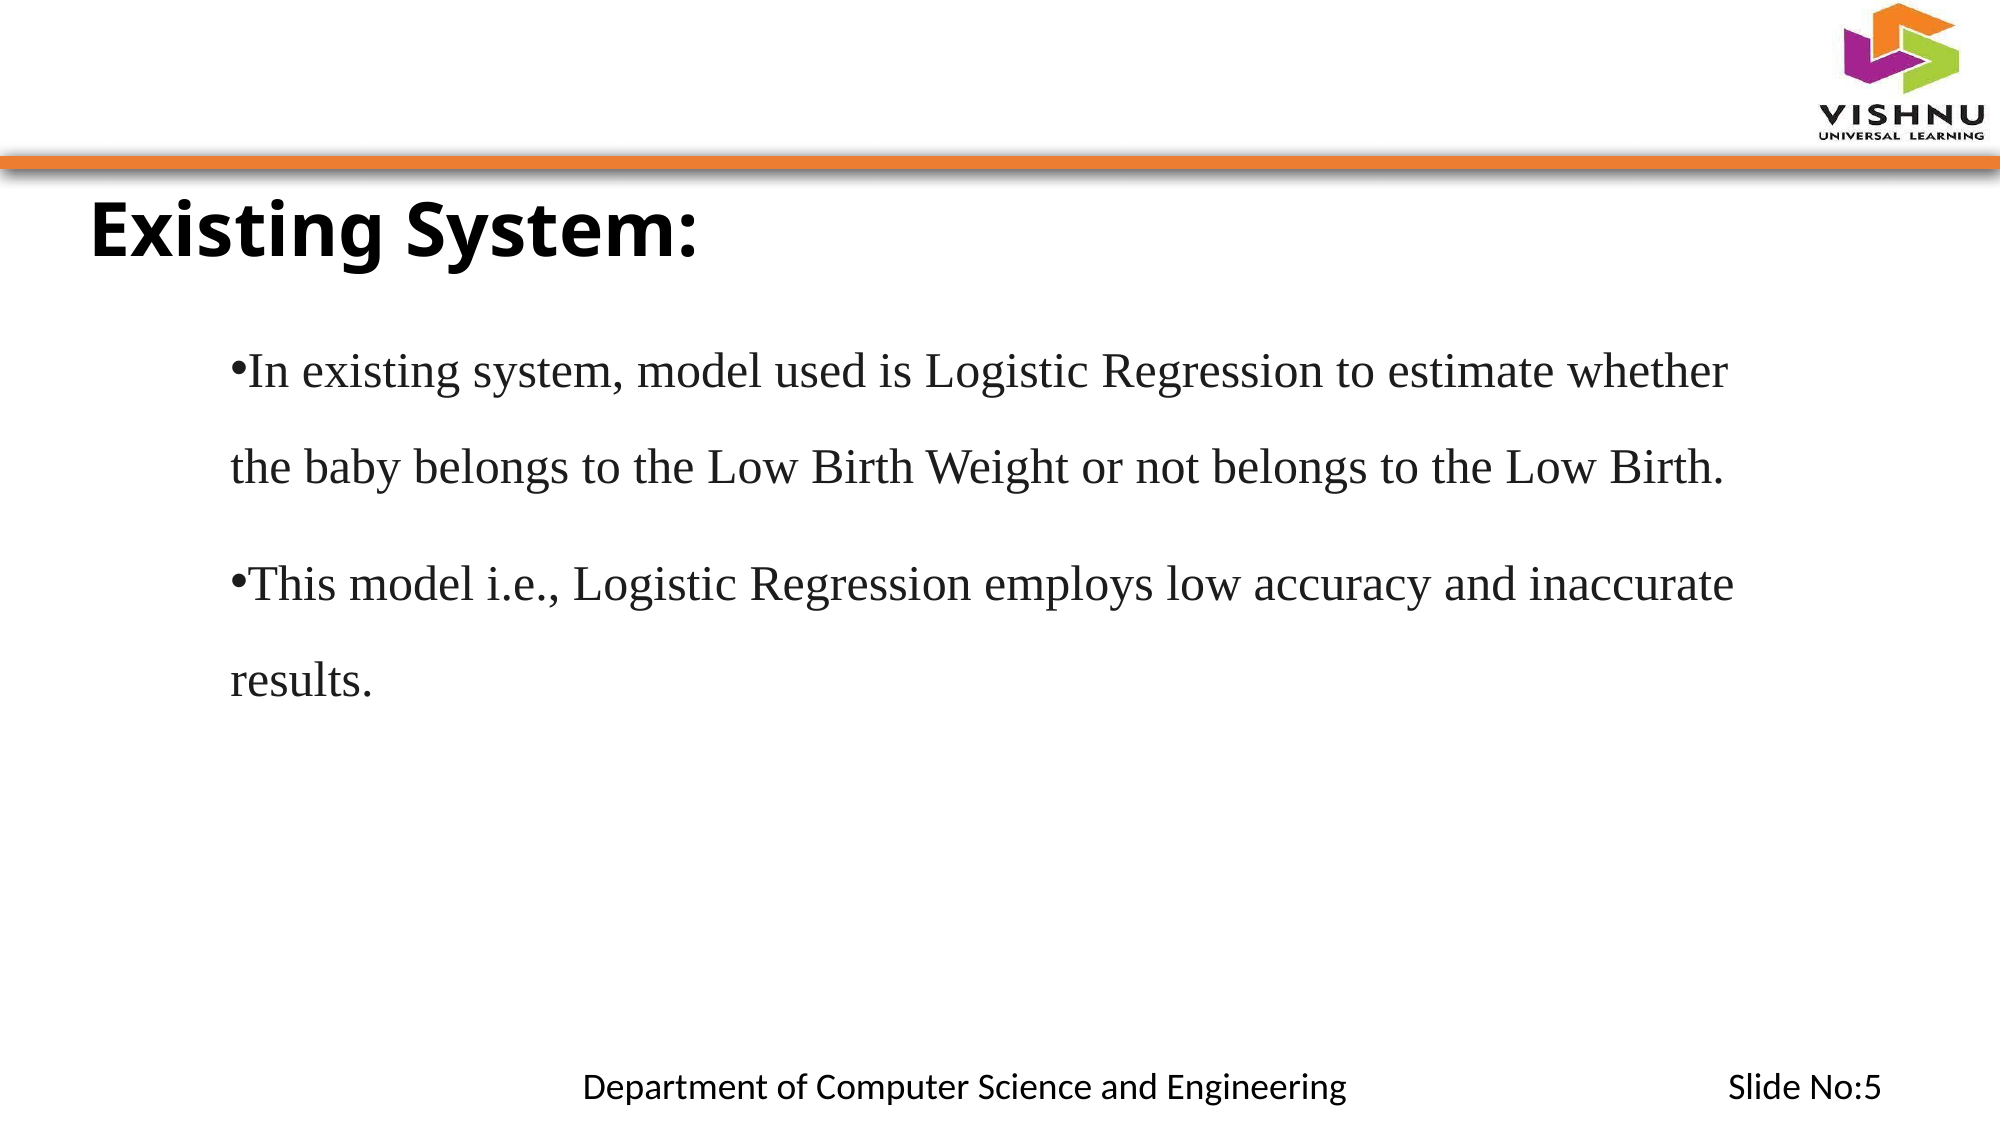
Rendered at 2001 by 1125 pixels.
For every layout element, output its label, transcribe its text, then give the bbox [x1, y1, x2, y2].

text_box [0, 155, 2000, 170]
title Existing System: [0, 204, 843, 281]
picture [1803, 0, 2000, 142]
text_box Department of Computer Science and Engineering Slide No:5 [0, 1054, 2000, 1125]
subtitle In existing system, model used is Logistic Regression to estimate whether the baby belongs to the Low Birth Weight or not belongs to the Low Birth. This model i.e., Logistic Regression employs low accuracy and inaccurate results. [215, 294, 1800, 838]
